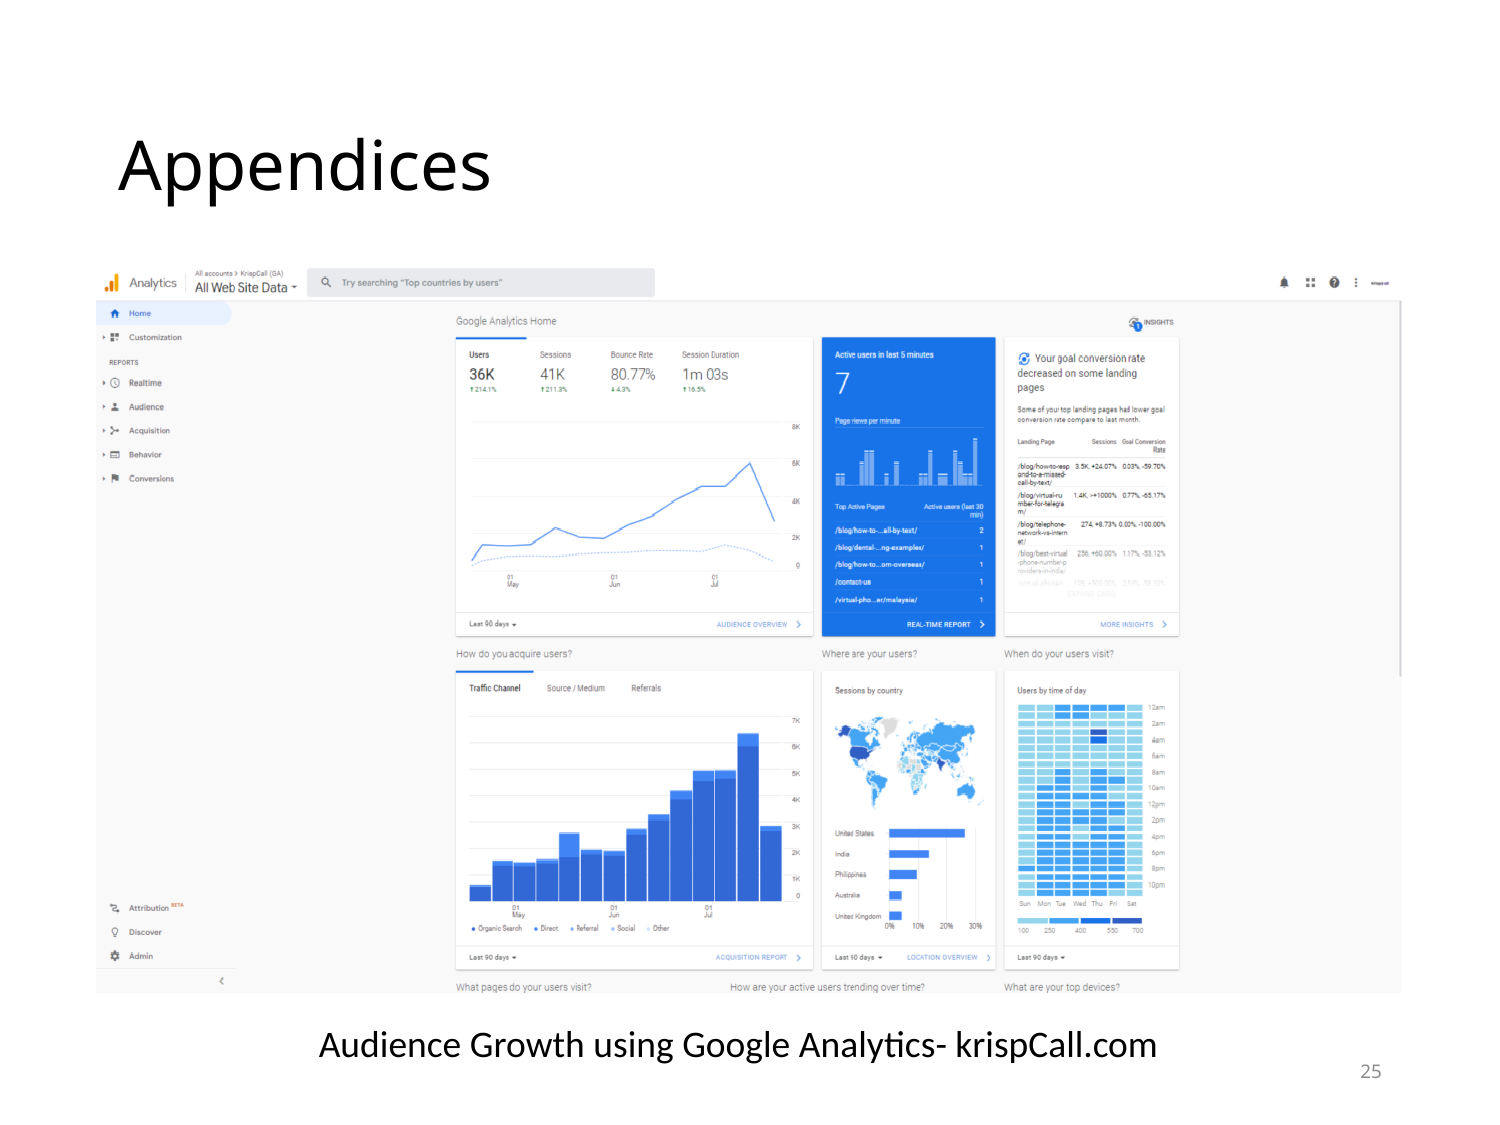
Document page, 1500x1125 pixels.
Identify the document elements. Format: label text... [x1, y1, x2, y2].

picture [96, 264, 1402, 993]
slide_number 25 [1334, 1042, 1397, 1103]
title Appendices [103, 59, 1397, 264]
text_box Audience Growth using Google Analytics- krispCall.com [303, 1012, 1260, 1073]
